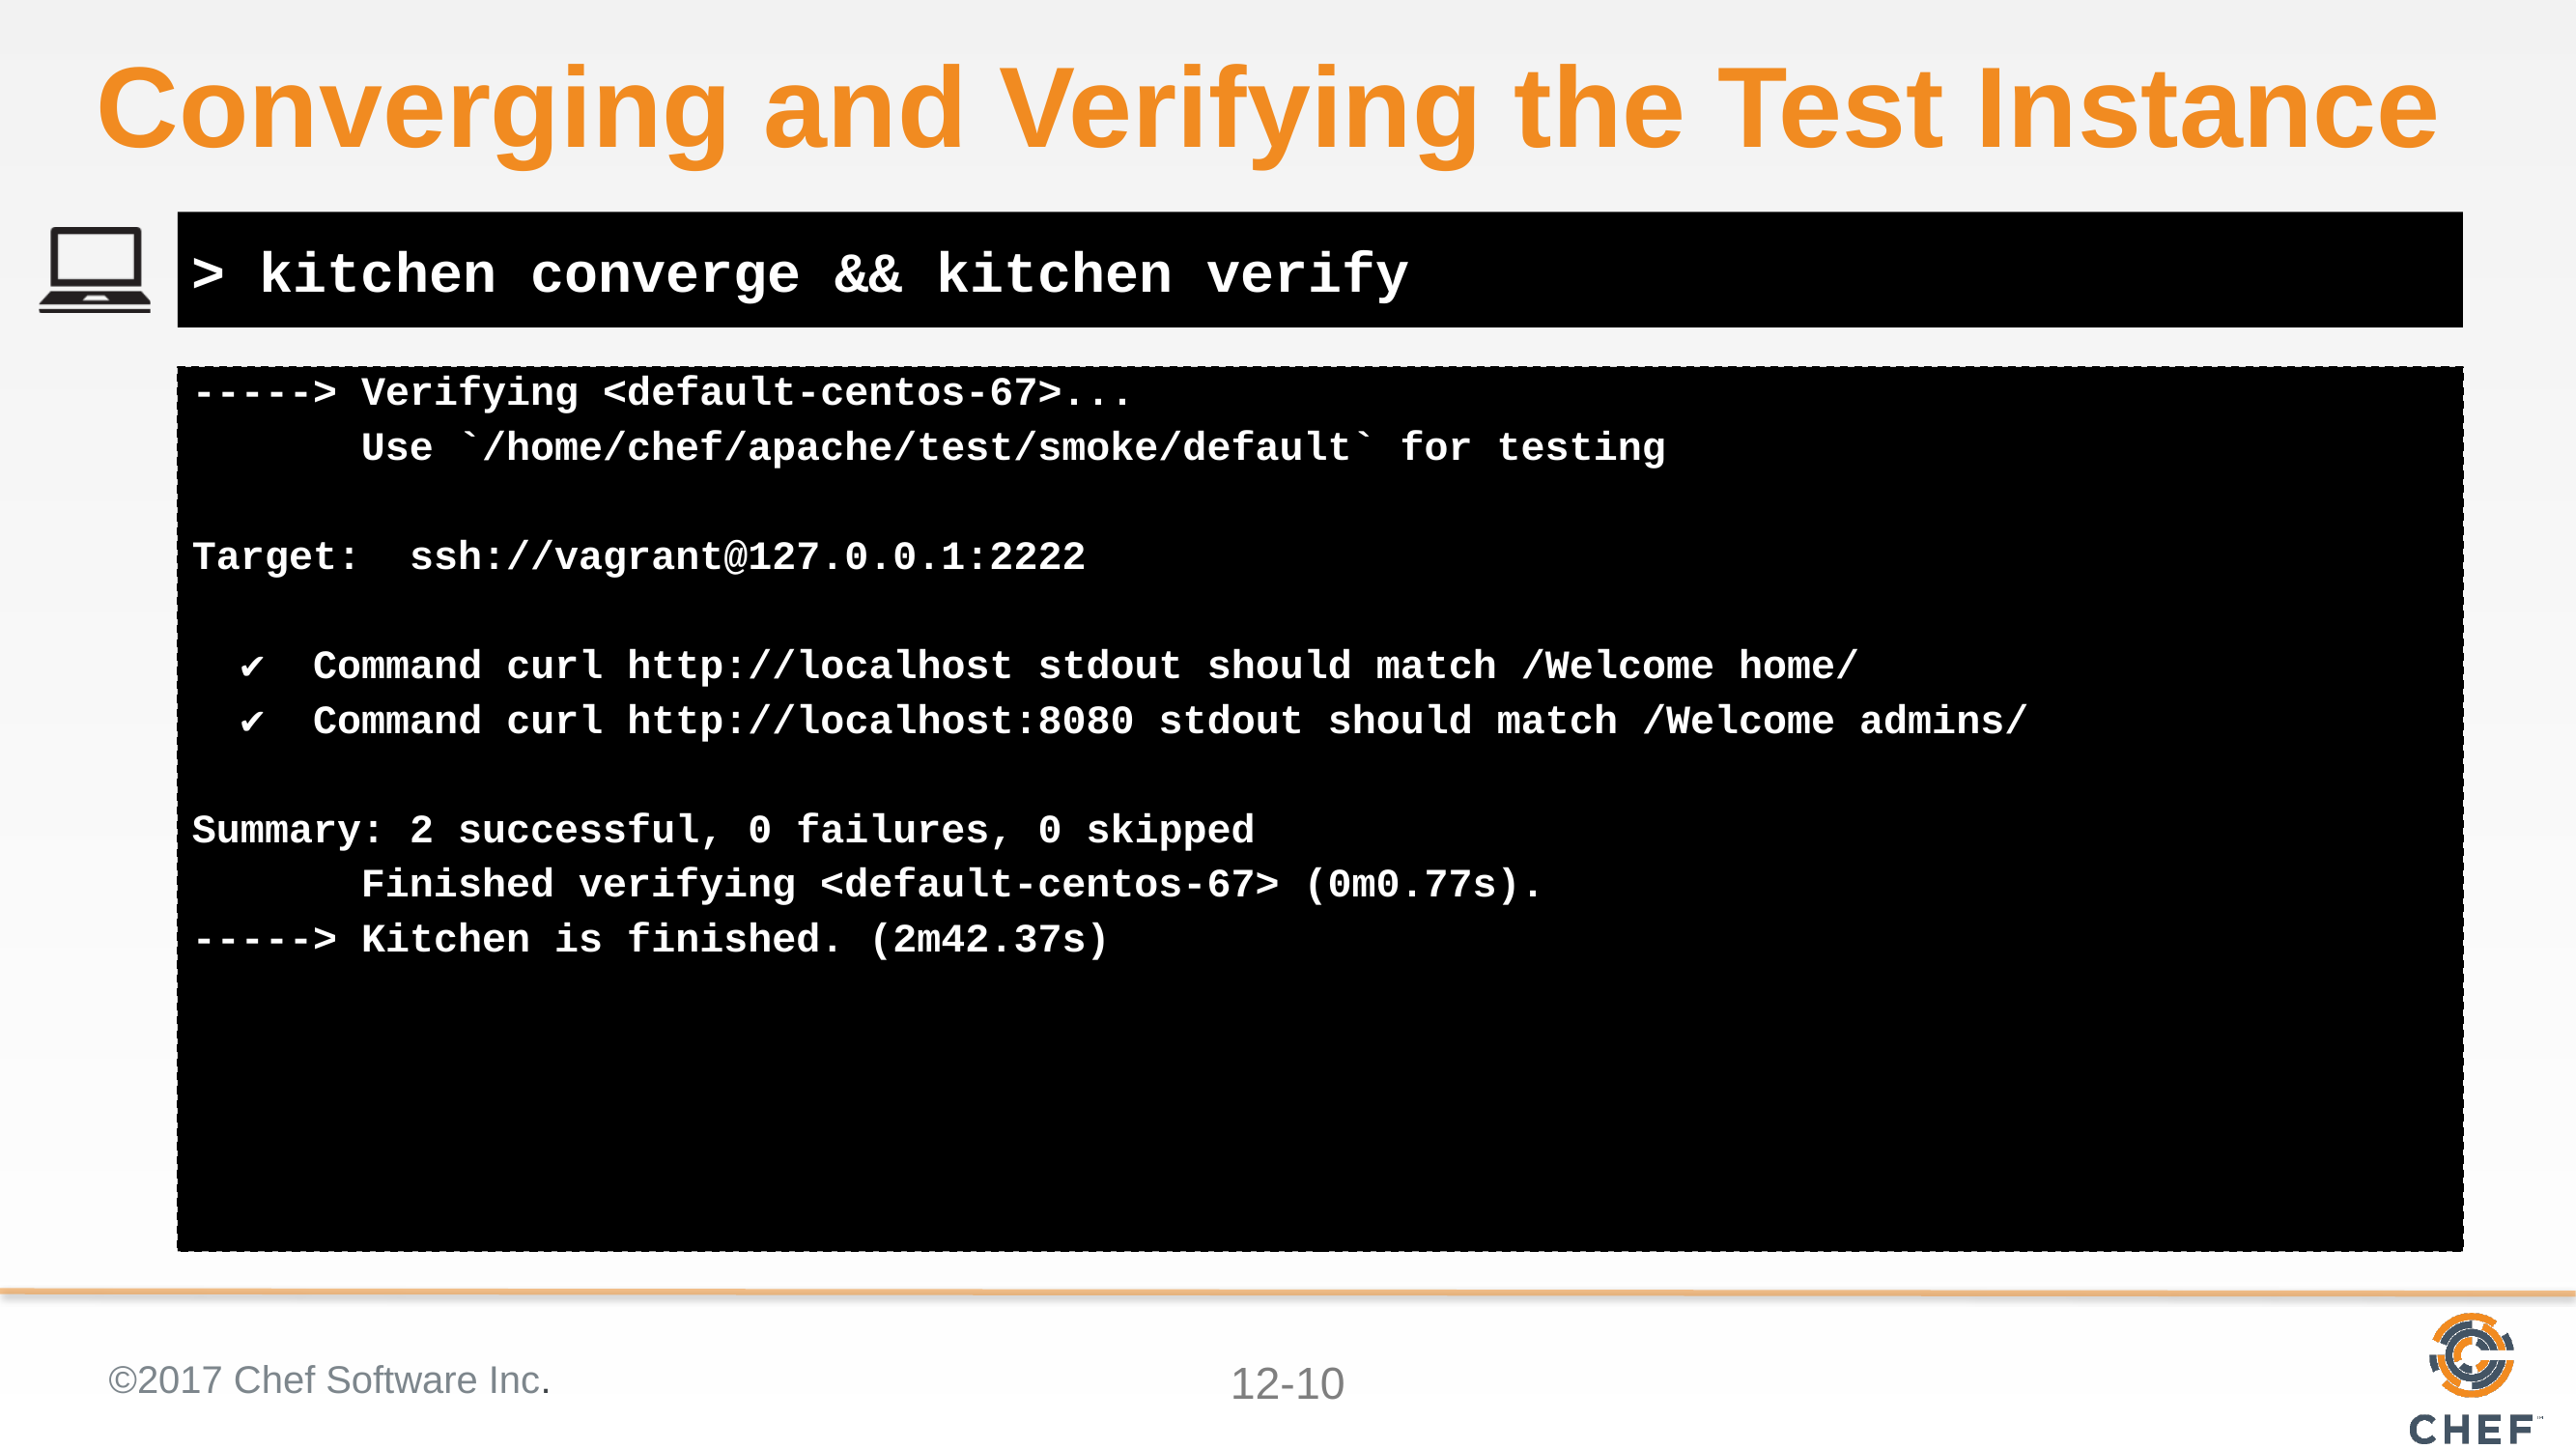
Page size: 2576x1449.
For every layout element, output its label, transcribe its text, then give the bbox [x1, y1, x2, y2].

list > kitchen converge && kitchen verify [177, 212, 2463, 327]
list -----> Verifying <default-centos-67>... Use `/home/chef/apache/test/smoke/default` for testing Target: ssh://vagrant@127.0.0.1:2222 ✔ Command curl http://localhost stdout should match /Welcome home/ ✔ Command curl http://localhost:8080 stdout should match /Welcome admins/ Summary: 2 successful, 0 failures, 0 skipped Finished verifying <default-centos-67> (0m0.77s). -----> Kitchen is finished. (2m42.37s) [177, 366, 2464, 1252]
title Converging and Verifying the Test Instance [96, 48, 2463, 180]
picture [2399, 1297, 2551, 1449]
